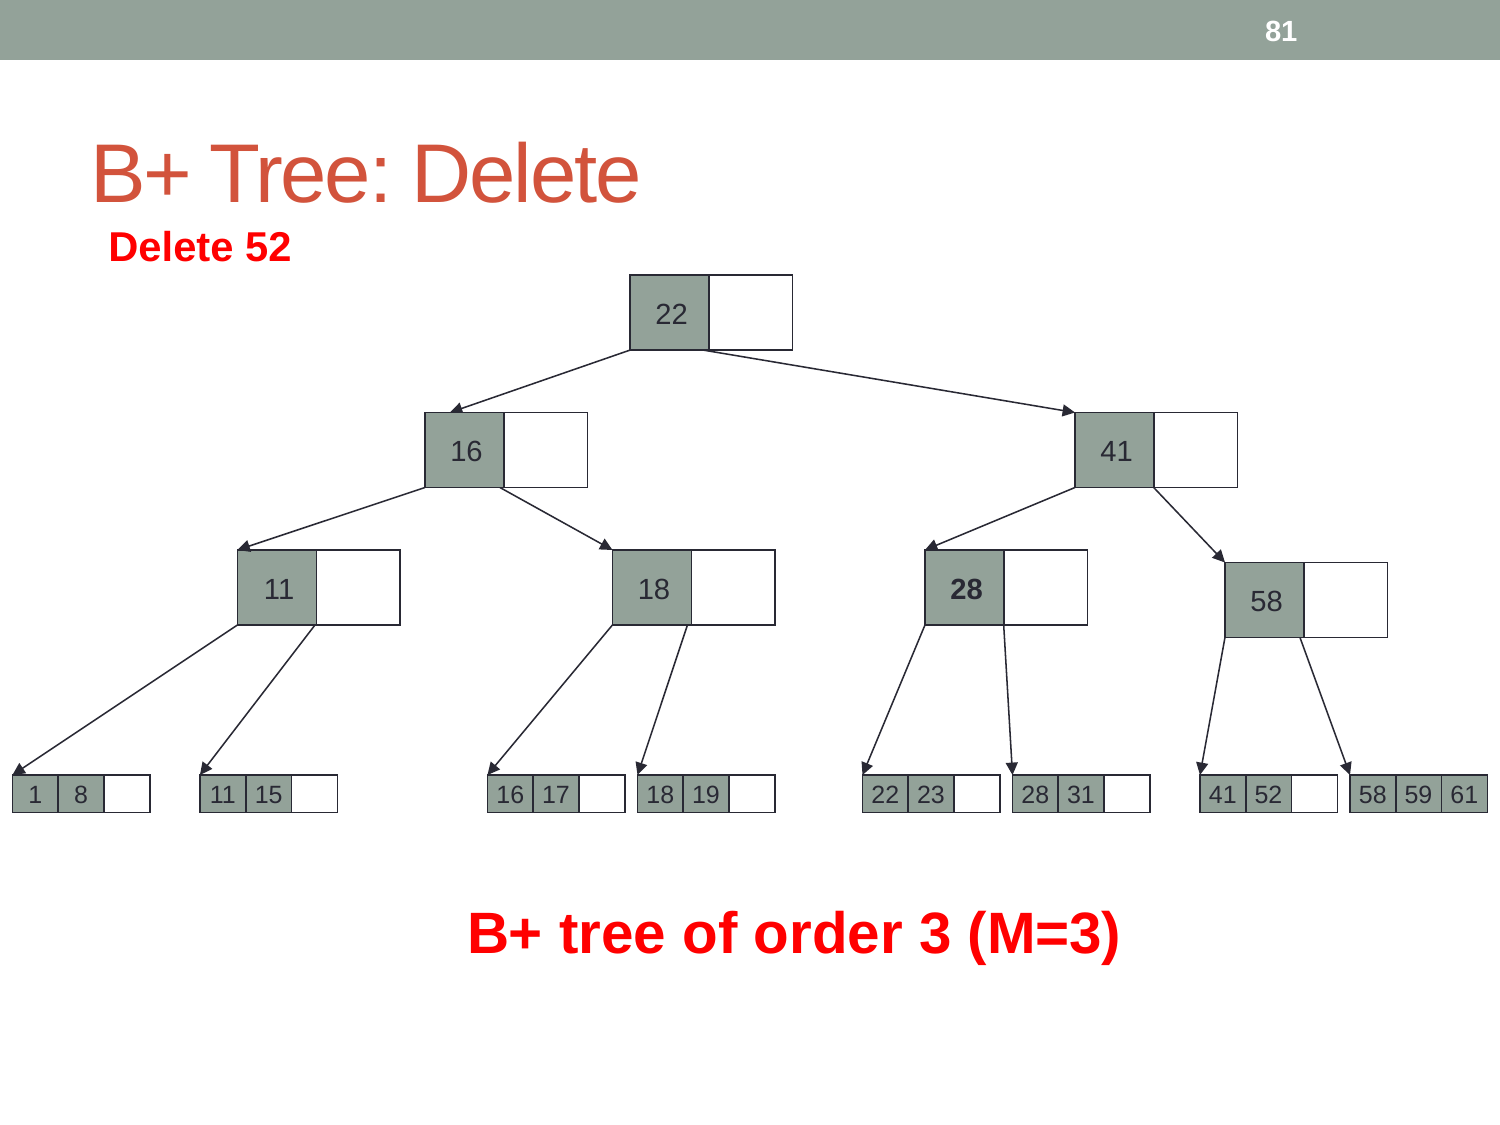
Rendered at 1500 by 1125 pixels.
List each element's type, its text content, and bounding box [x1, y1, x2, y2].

text_box [515, 496, 612, 550]
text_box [199, 774, 338, 813]
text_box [487, 774, 626, 813]
text_box [1004, 633, 1018, 774]
text_box [14, 626, 235, 772]
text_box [1224, 562, 1388, 638]
text_box [749, 358, 1074, 417]
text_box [612, 549, 776, 626]
text_box [861, 629, 924, 773]
text_box [1302, 646, 1352, 774]
text_box [240, 488, 422, 547]
text_box [487, 627, 611, 773]
text_box B+ tree of order 3 (M=3) [452, 887, 1138, 973]
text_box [424, 412, 588, 488]
title B+ Tree: Delete [75, 87, 1425, 250]
text_box [635, 633, 685, 773]
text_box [237, 549, 401, 626]
text_box [1161, 496, 1225, 562]
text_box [1199, 774, 1338, 813]
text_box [924, 549, 1088, 626]
text_box Delete 52 [93, 212, 307, 278]
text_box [1012, 774, 1151, 813]
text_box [637, 774, 776, 813]
text_box [453, 351, 627, 409]
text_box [1349, 774, 1488, 813]
text_box [927, 488, 1072, 547]
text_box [12, 774, 151, 813]
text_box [1074, 412, 1238, 488]
text_box [1196, 643, 1224, 773]
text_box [629, 274, 793, 351]
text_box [862, 774, 1001, 813]
slide_number 81 [1250, 3, 1425, 57]
text_box [200, 633, 309, 772]
